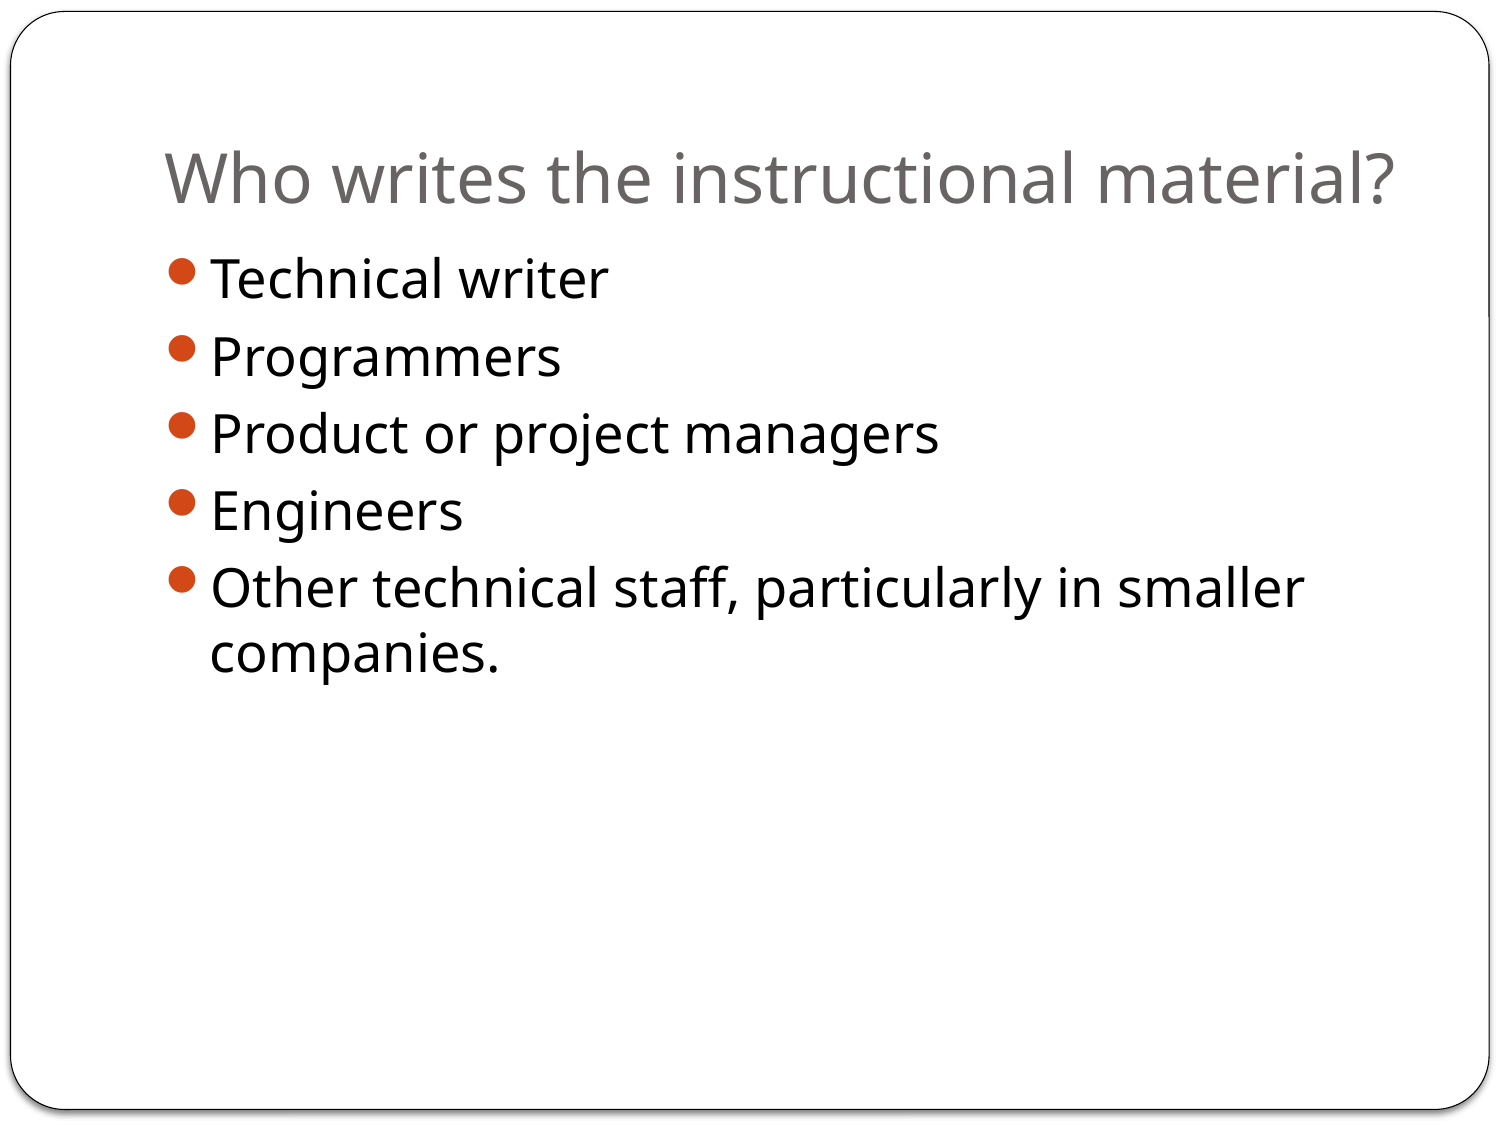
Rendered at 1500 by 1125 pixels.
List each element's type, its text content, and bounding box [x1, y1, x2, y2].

title Who writes the instructional material? [150, 45, 1425, 233]
list Technical writer Programmers Product or project managers Engineers Other technical staff, particularly in smaller companies. [150, 237, 1425, 988]
